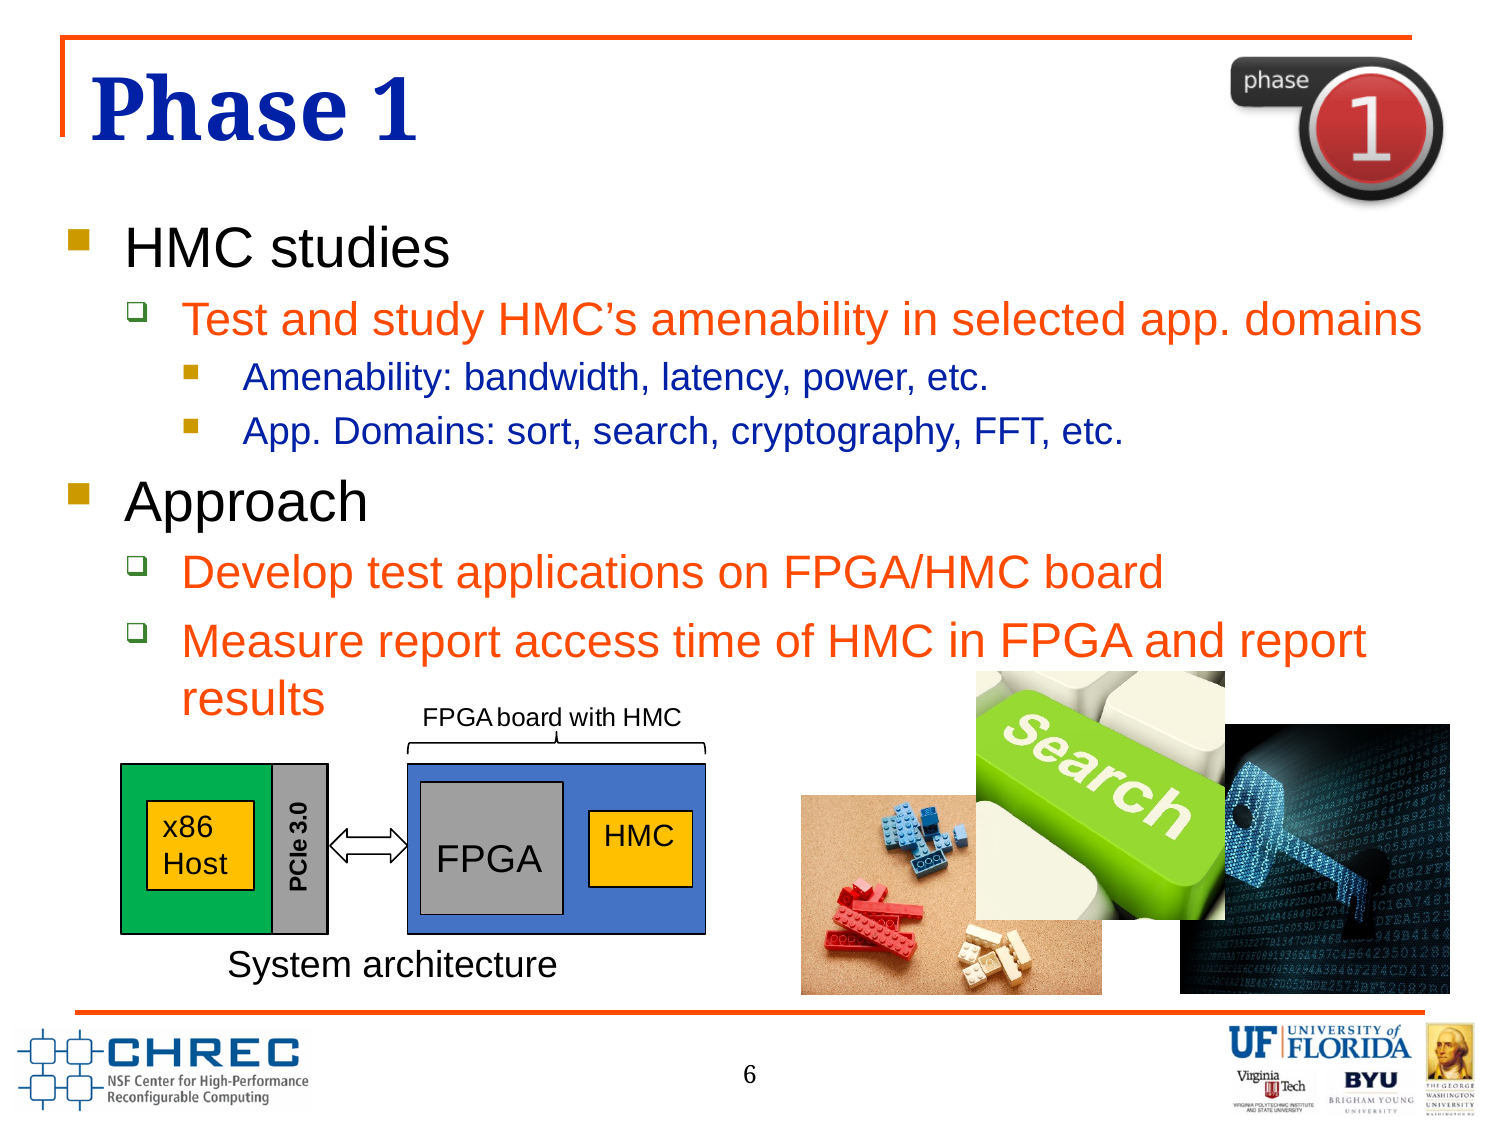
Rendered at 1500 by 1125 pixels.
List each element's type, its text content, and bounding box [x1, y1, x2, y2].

title Phase 1 [74, 45, 1219, 201]
list HMC studies Test and study HMC’s amenability in selected app. domains Amenability: bandwidth, latency, power, etc. App. Domains: sort, search, cryptography, FFT, etc. Approach Develop test applications on FPGA/HMC board Measure report access time of HMC in FPGA and report results [49, 202, 1451, 751]
picture [118, 690, 707, 935]
picture [12, 1026, 313, 1112]
picture [800, 670, 1450, 996]
picture [1224, 1021, 1475, 1117]
text_box System architecture [212, 944, 573, 993]
slide_number 6 [599, 1024, 901, 1101]
picture [1224, 17, 1451, 243]
